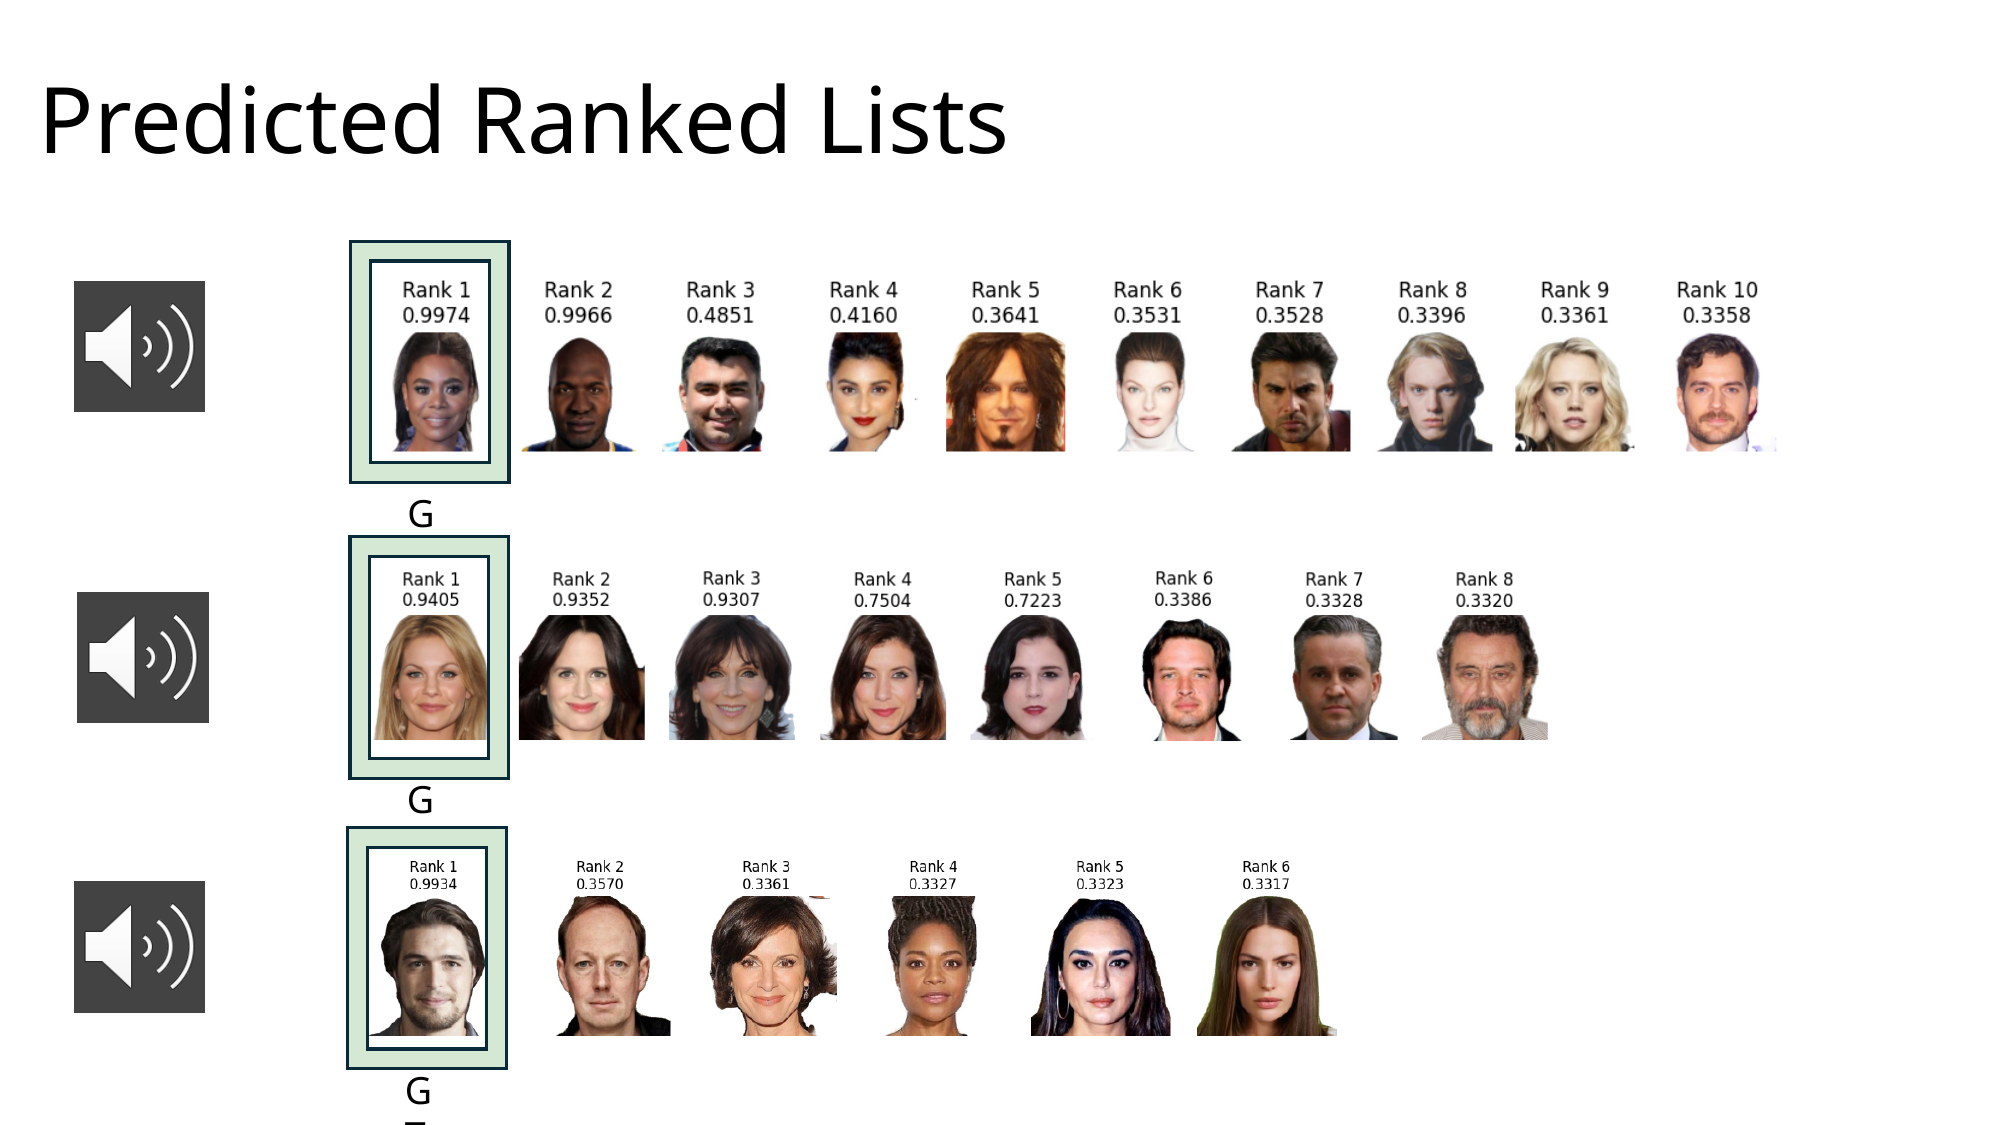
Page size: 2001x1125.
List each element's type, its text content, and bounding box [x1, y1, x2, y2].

text_box [346, 826, 508, 1070]
text_box GT [390, 1059, 465, 1125]
picture [75, 590, 211, 725]
text_box GT [392, 779, 467, 826]
text_box [348, 535, 510, 780]
picture [357, 542, 1555, 779]
picture [72, 879, 207, 1014]
text_box GT [392, 492, 467, 535]
picture [72, 279, 207, 414]
picture [347, 836, 1345, 1058]
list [348, 256, 1814, 492]
text_box [349, 240, 511, 256]
title Predicted Ranked Lists [23, 15, 1749, 233]
